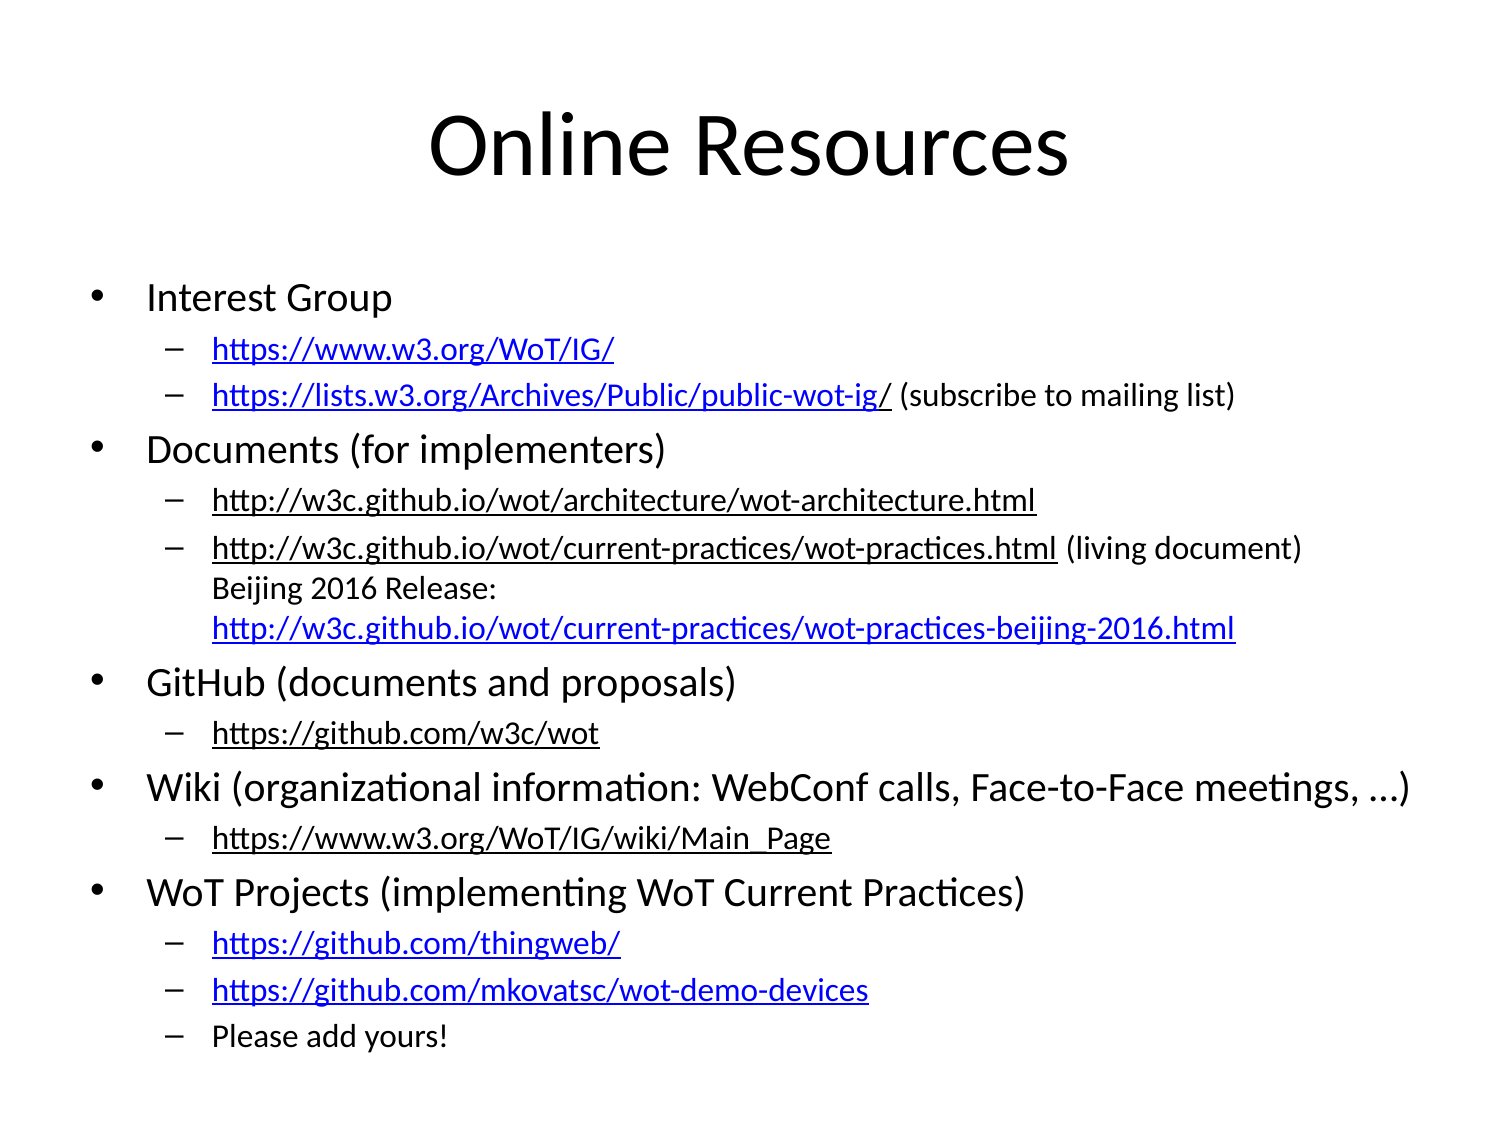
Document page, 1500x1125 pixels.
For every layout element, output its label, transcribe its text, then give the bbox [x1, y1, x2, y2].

title Online Resources [75, 45, 1425, 233]
list Interest Group https://www.w3.org/WoT/IG/ https://lists.w3.org/Archives/Public/public-wot-ig/ (subscribe to mailing list) Documents (for implementers) http://w3c.github.io/wot/architecture/wot-architecture.html http://w3c.github.io/wot/current-practices/wot-practices.html (living document) Beijing 2016 Release: http://w3c.github.io/wot/current-practices/wot-practices-beijing-2016.html GitHub (documents and proposals) https://github.com/w3c/wot Wiki (organizational information: WebConf calls, Face-to-Face meetings, …) https://www.w3.org/WoT/IG/wiki/Main_Page WoT Projects (implementing WoT Current Practices) https://github.com/thingweb/ https://github.com/mkovatsc/wot-demo-devices Please add yours! [75, 262, 1447, 1106]
